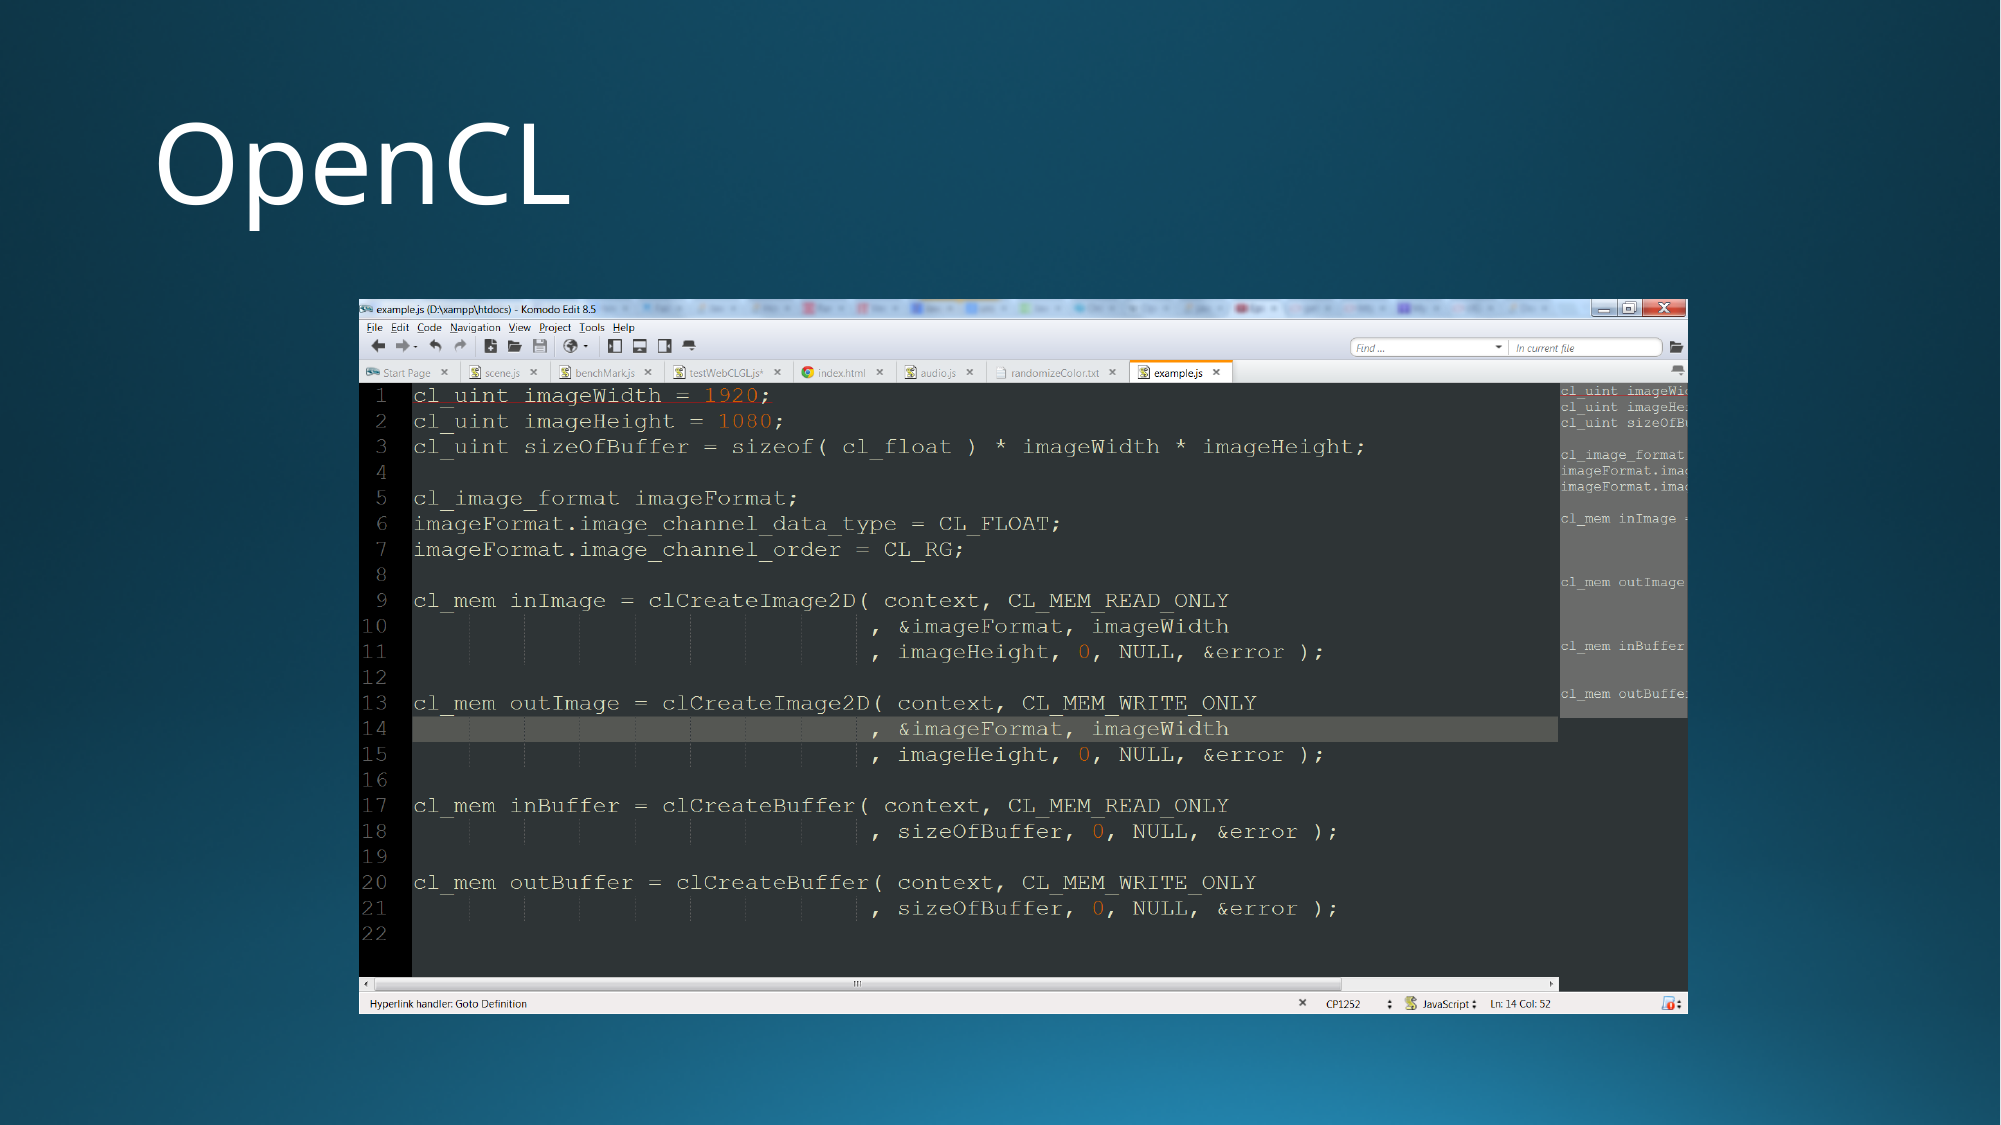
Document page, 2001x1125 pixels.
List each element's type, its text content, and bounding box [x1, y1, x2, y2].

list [359, 299, 1688, 1014]
title OpenCL [137, 59, 1863, 278]
picture [0, 0, 2001, 1125]
